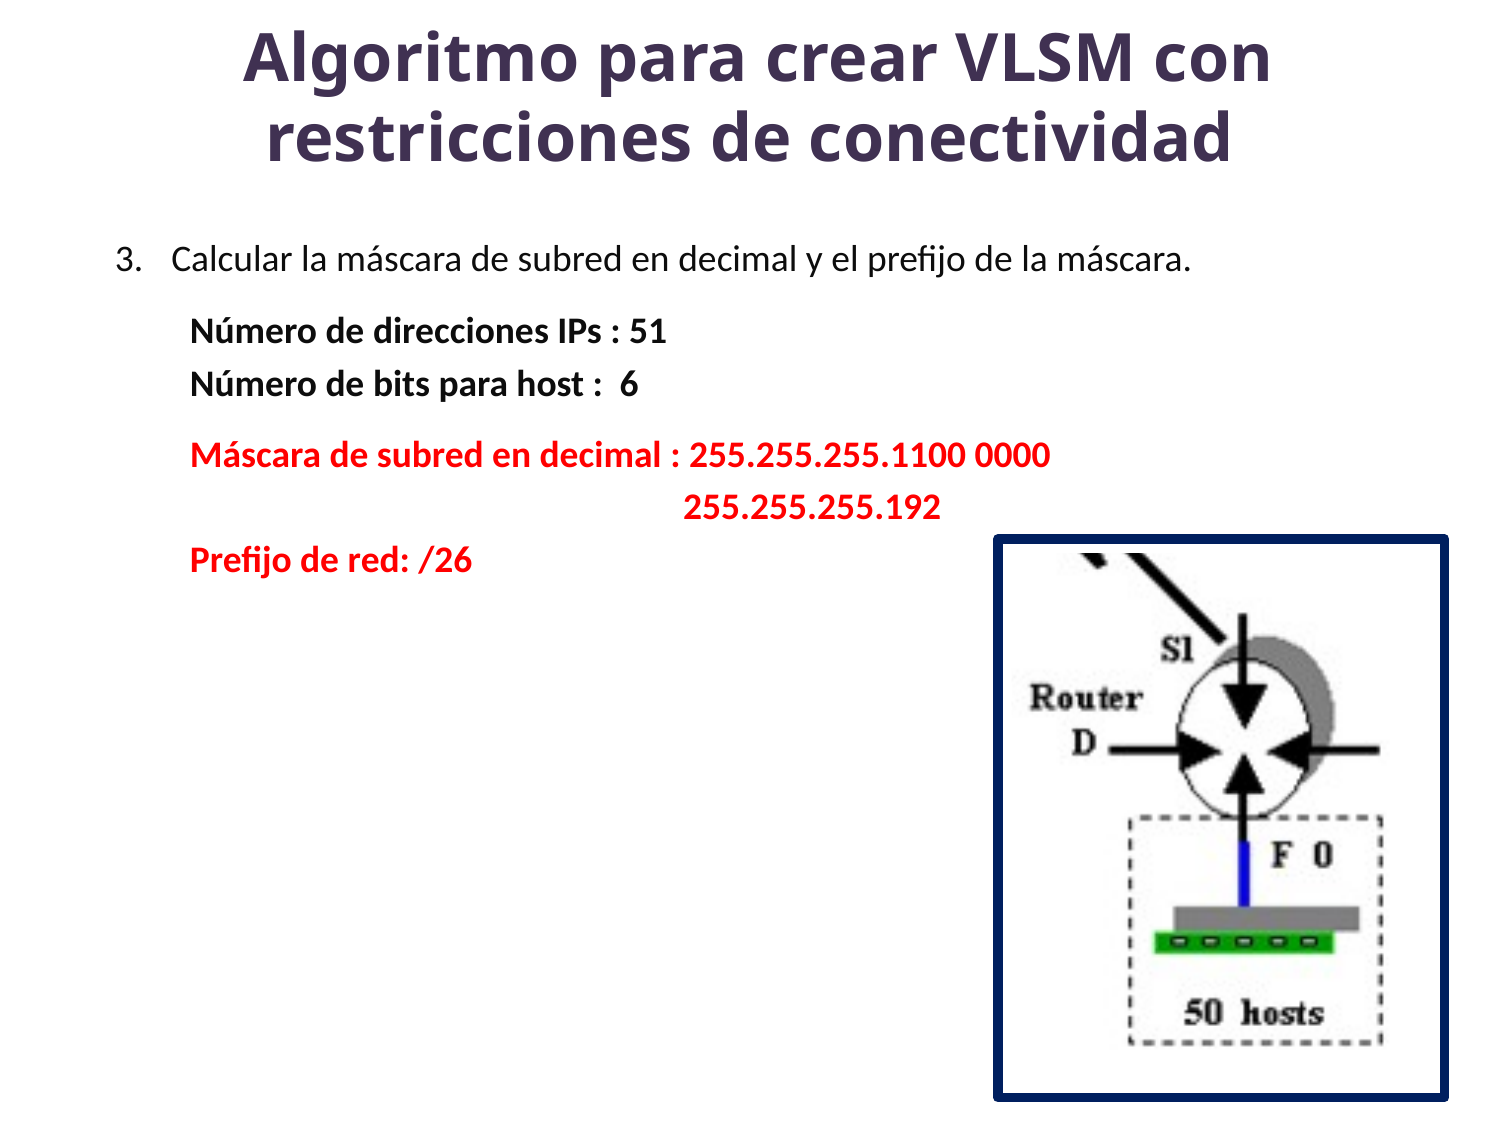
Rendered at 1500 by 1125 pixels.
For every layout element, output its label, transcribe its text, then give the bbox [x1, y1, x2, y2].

text_box Calcular la máscara de subred en decimal y el prefijo de la máscara. Número de direcciones IPs : 51 Número de bits para host : 6 Máscara de subred en decimal : 255.255.255.1100 0000 255.255.255.192 Prefijo de red: /26 [100, 219, 1412, 744]
text_box Algoritmo para crear VLSM con restricciones de conectividad [14, 1, 1486, 189]
text_box [997, 538, 1445, 1098]
text_box [1011, 553, 1449, 1103]
